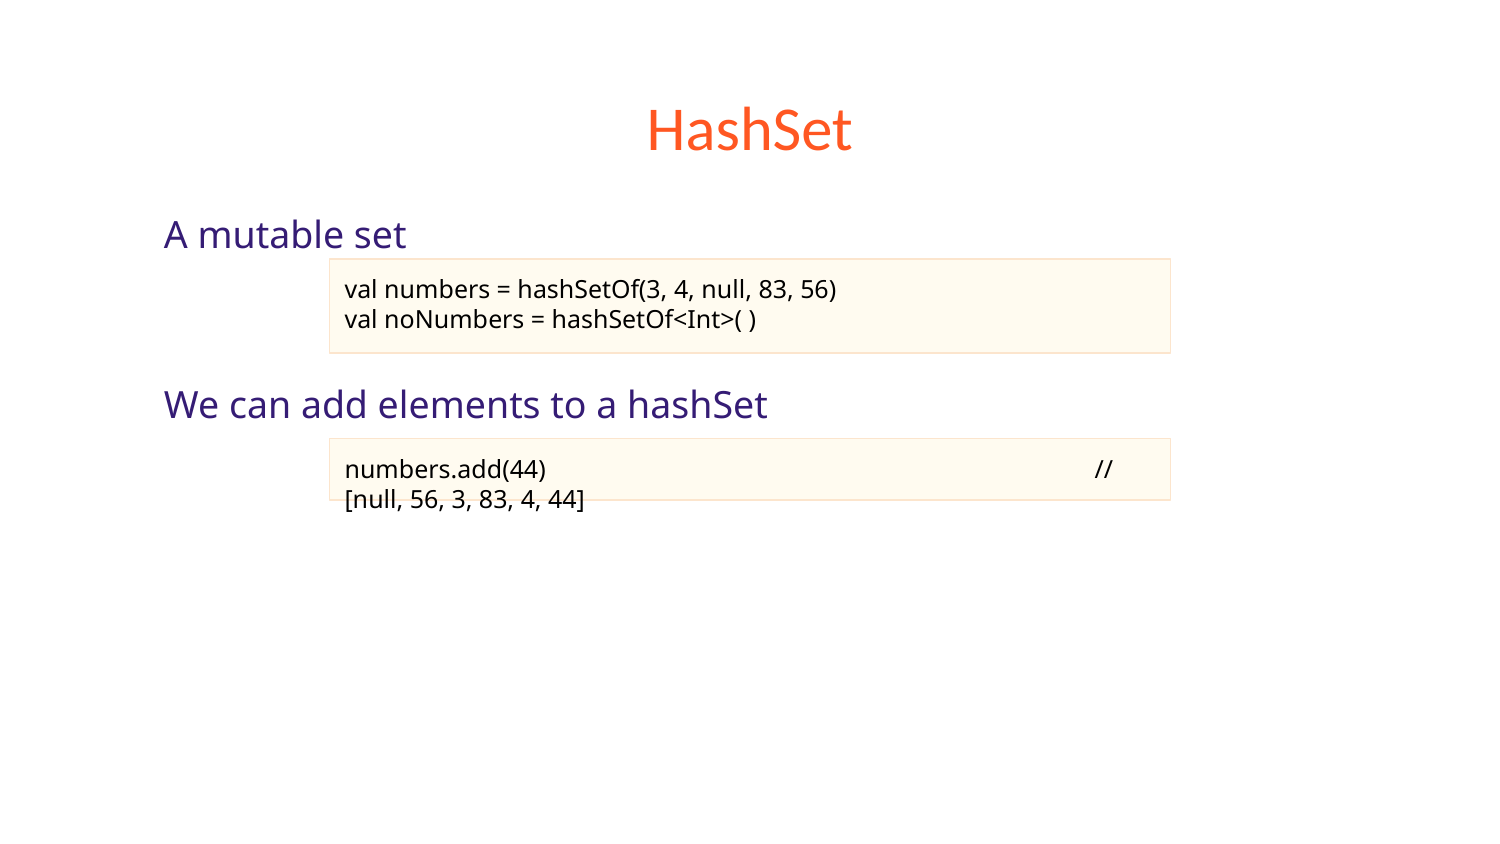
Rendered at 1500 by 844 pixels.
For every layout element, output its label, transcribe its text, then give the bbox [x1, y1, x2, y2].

text_box numbers.add(44) // [null, 56, 3, 83, 4, 44] [329, 438, 1171, 500]
text_box val numbers = hashSetOf(3, 4, null, 83, 56) val noNumbers = hashSetOf<Int>( ) [329, 258, 1171, 353]
title HashSet [51, 72, 1449, 167]
list A mutable set We can add elements to a hashSet [148, 189, 1350, 750]
